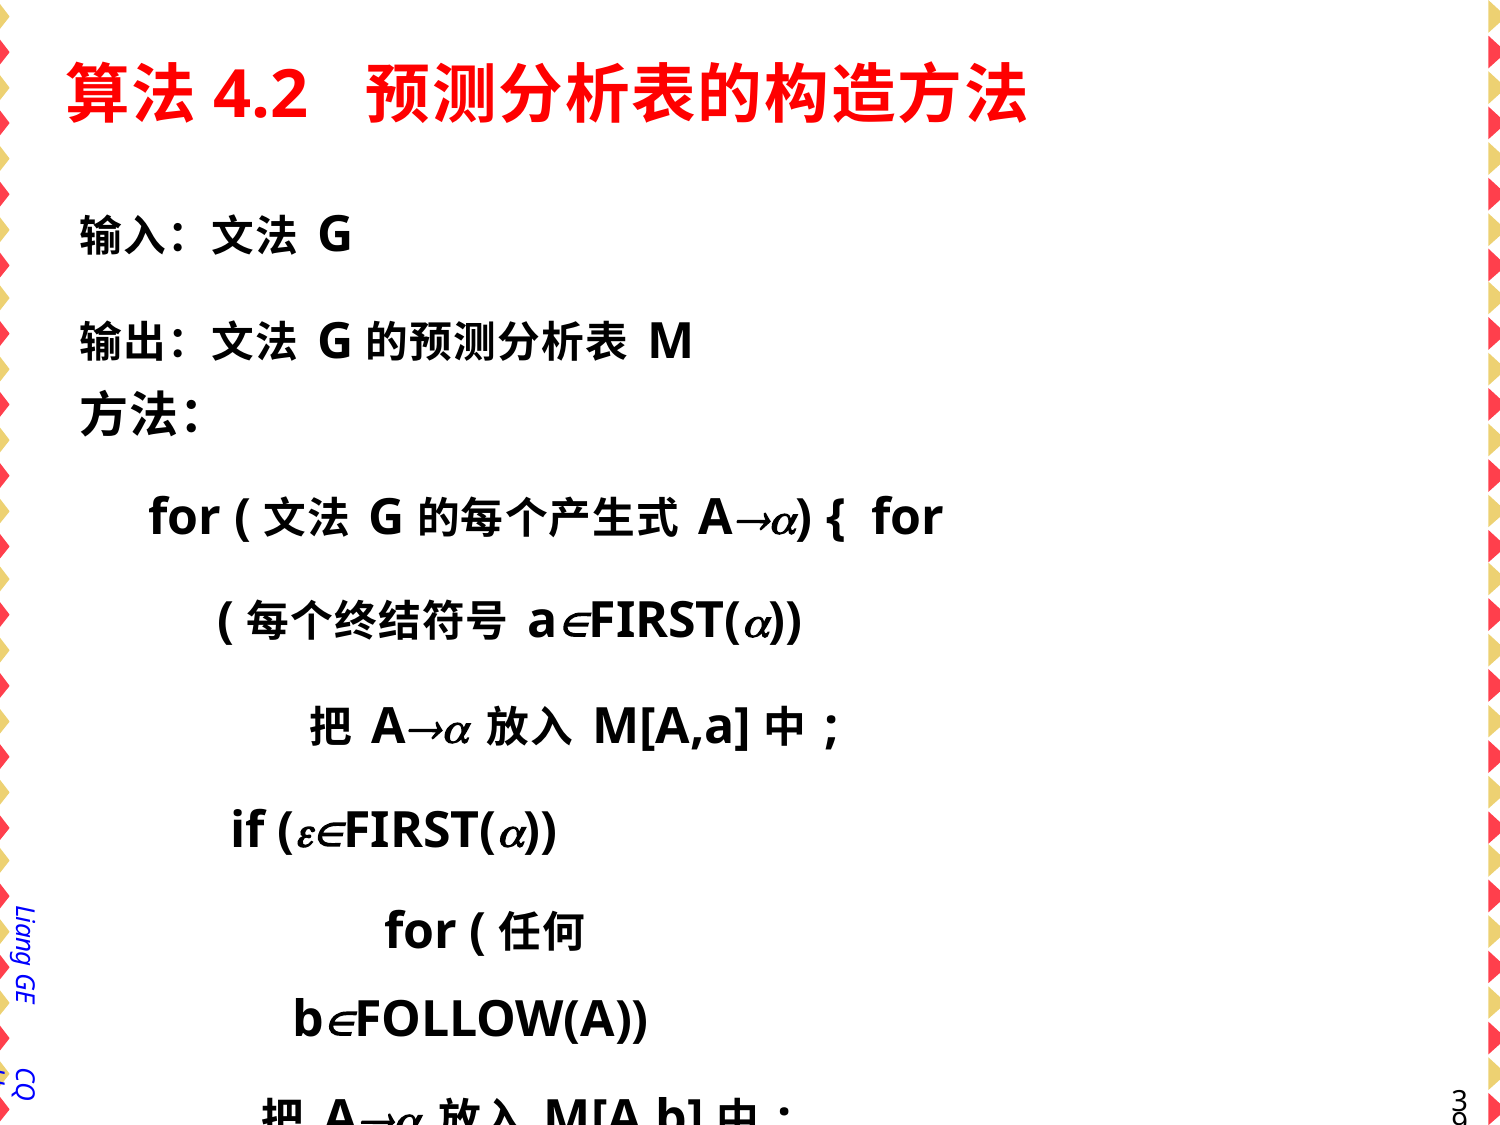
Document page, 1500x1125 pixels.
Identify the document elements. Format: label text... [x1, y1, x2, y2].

title 算法4.2 预测分析表的构造方法 [62, 48, 1036, 239]
text_box Liang GE [10, 902, 41, 1007]
text_box CQU [10, 1065, 41, 1107]
slide_number 32 [1432, 1088, 1485, 1125]
text_box 输入：文法G 输出：文法G的预测分析表M 方法： for (文法G的每个产生式A) { for (每个终结符号aFIRST()) 把A放入M[A,a]中; if (FIRST()) for (任何bFOLLOW(A)) 把A放入M[A,b]中; }； for (所有无定义的M[A,a]) 标上错误标志. [77, 163, 1139, 1125]
